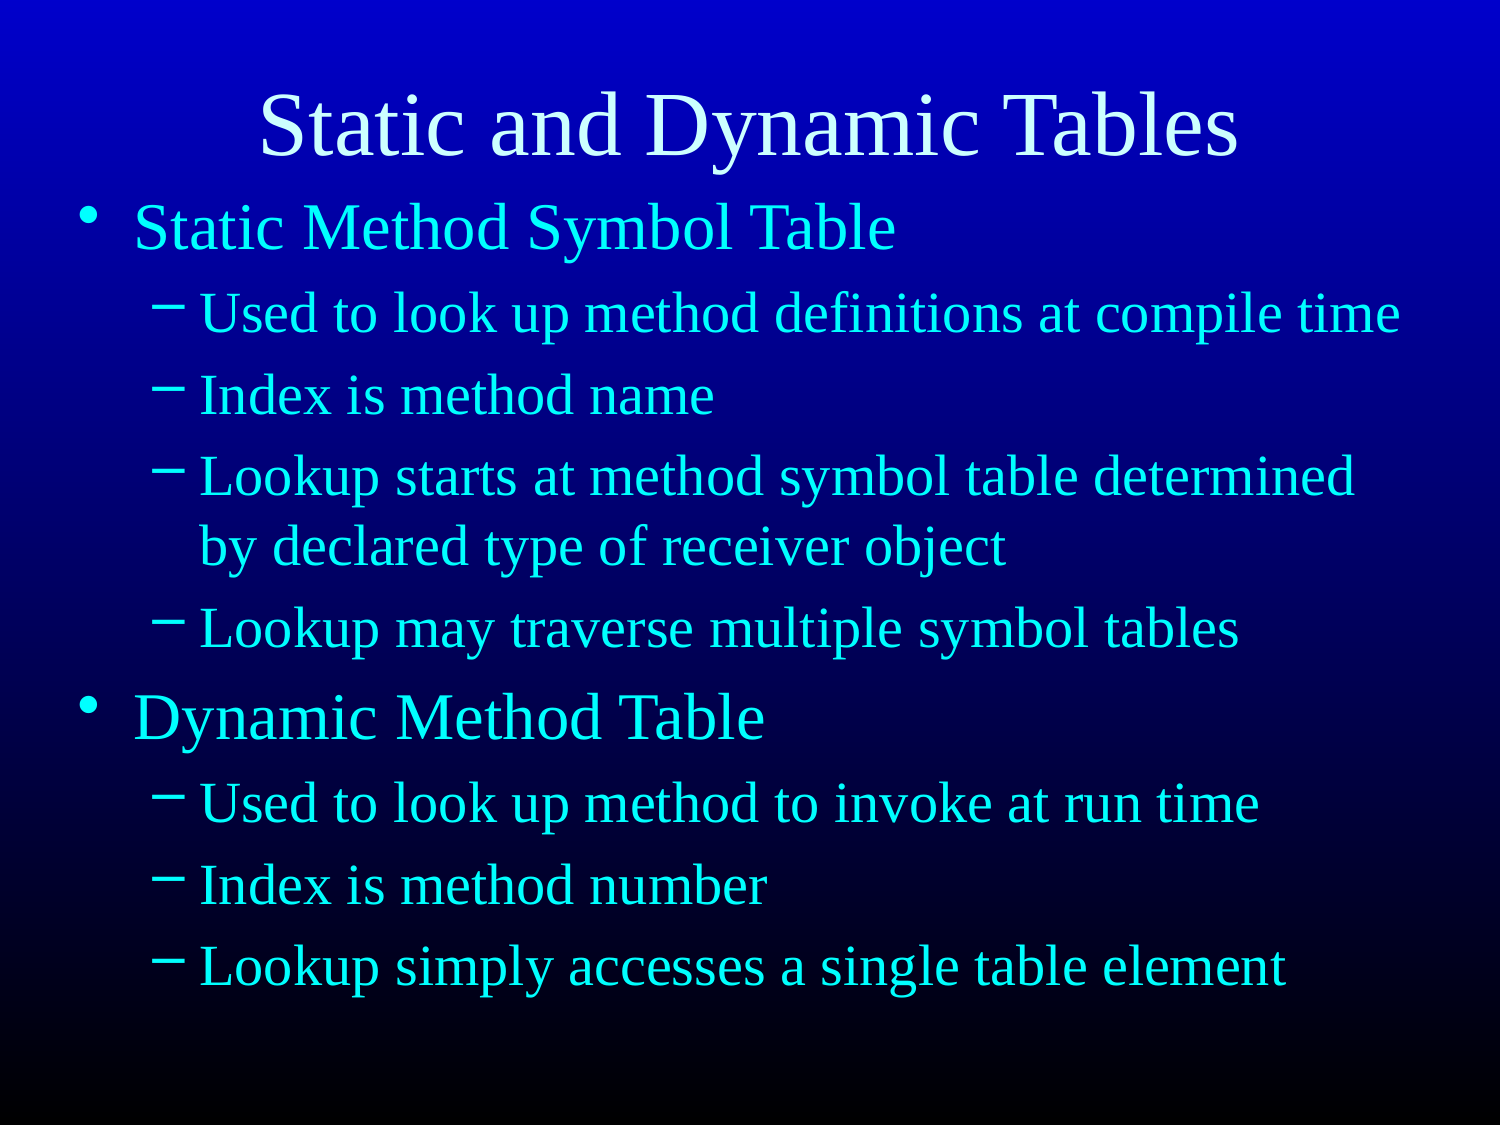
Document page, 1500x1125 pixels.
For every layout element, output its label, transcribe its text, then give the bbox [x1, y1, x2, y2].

list Static Method Symbol Table Used to look up method definitions at compile time Index is method name Lookup starts at method symbol table determined by declared type of receiver object Lookup may traverse multiple symbol tables Dynamic Method Table Used to look up method to invoke at run time Index is method number Lookup simply accesses a single table element [62, 174, 1438, 1038]
title Static and Dynamic Tables [62, 24, 1438, 174]
